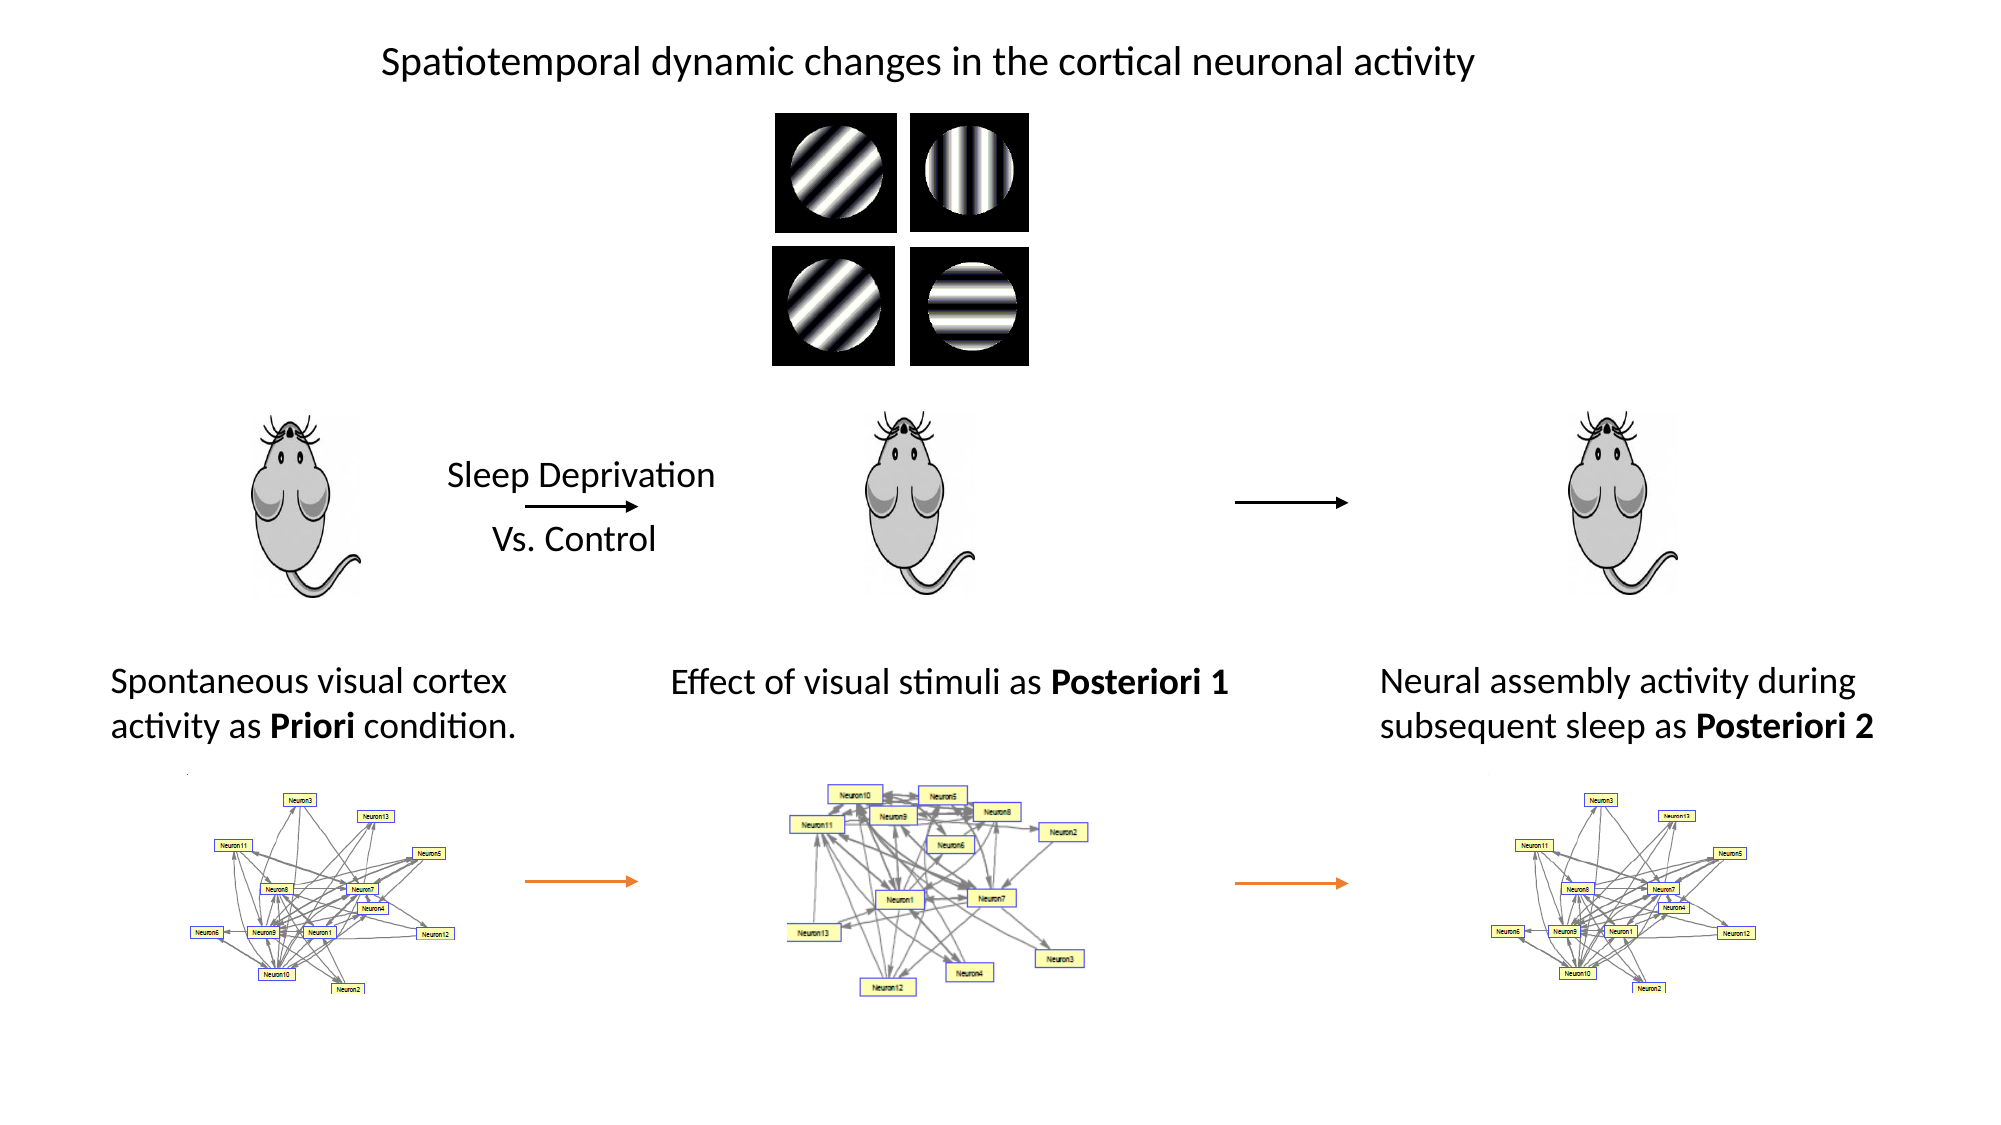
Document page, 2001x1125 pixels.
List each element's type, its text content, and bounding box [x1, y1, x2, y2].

picture [865, 411, 975, 595]
text_box Spatiotemporal dynamic changes in the cortical neuronal activity [366, 26, 1492, 92]
text_box Spontaneous visual cortex activity as Priori condition. [95, 648, 547, 754]
picture [1568, 411, 1678, 595]
picture [787, 764, 1103, 1004]
text_box Neural assembly activity during subsequent sleep as Posteriori 2 [1365, 648, 1890, 754]
picture [187, 774, 456, 994]
picture [910, 113, 1029, 232]
picture [772, 246, 895, 366]
picture [1488, 774, 1757, 993]
text_box Effect of visual stimuli as Posteriori 1 [655, 649, 1245, 710]
picture [910, 247, 1029, 366]
picture [251, 415, 361, 598]
text_box Sleep Deprivation [432, 442, 731, 502]
picture [775, 113, 897, 233]
text_box Vs. Control [477, 506, 672, 567]
